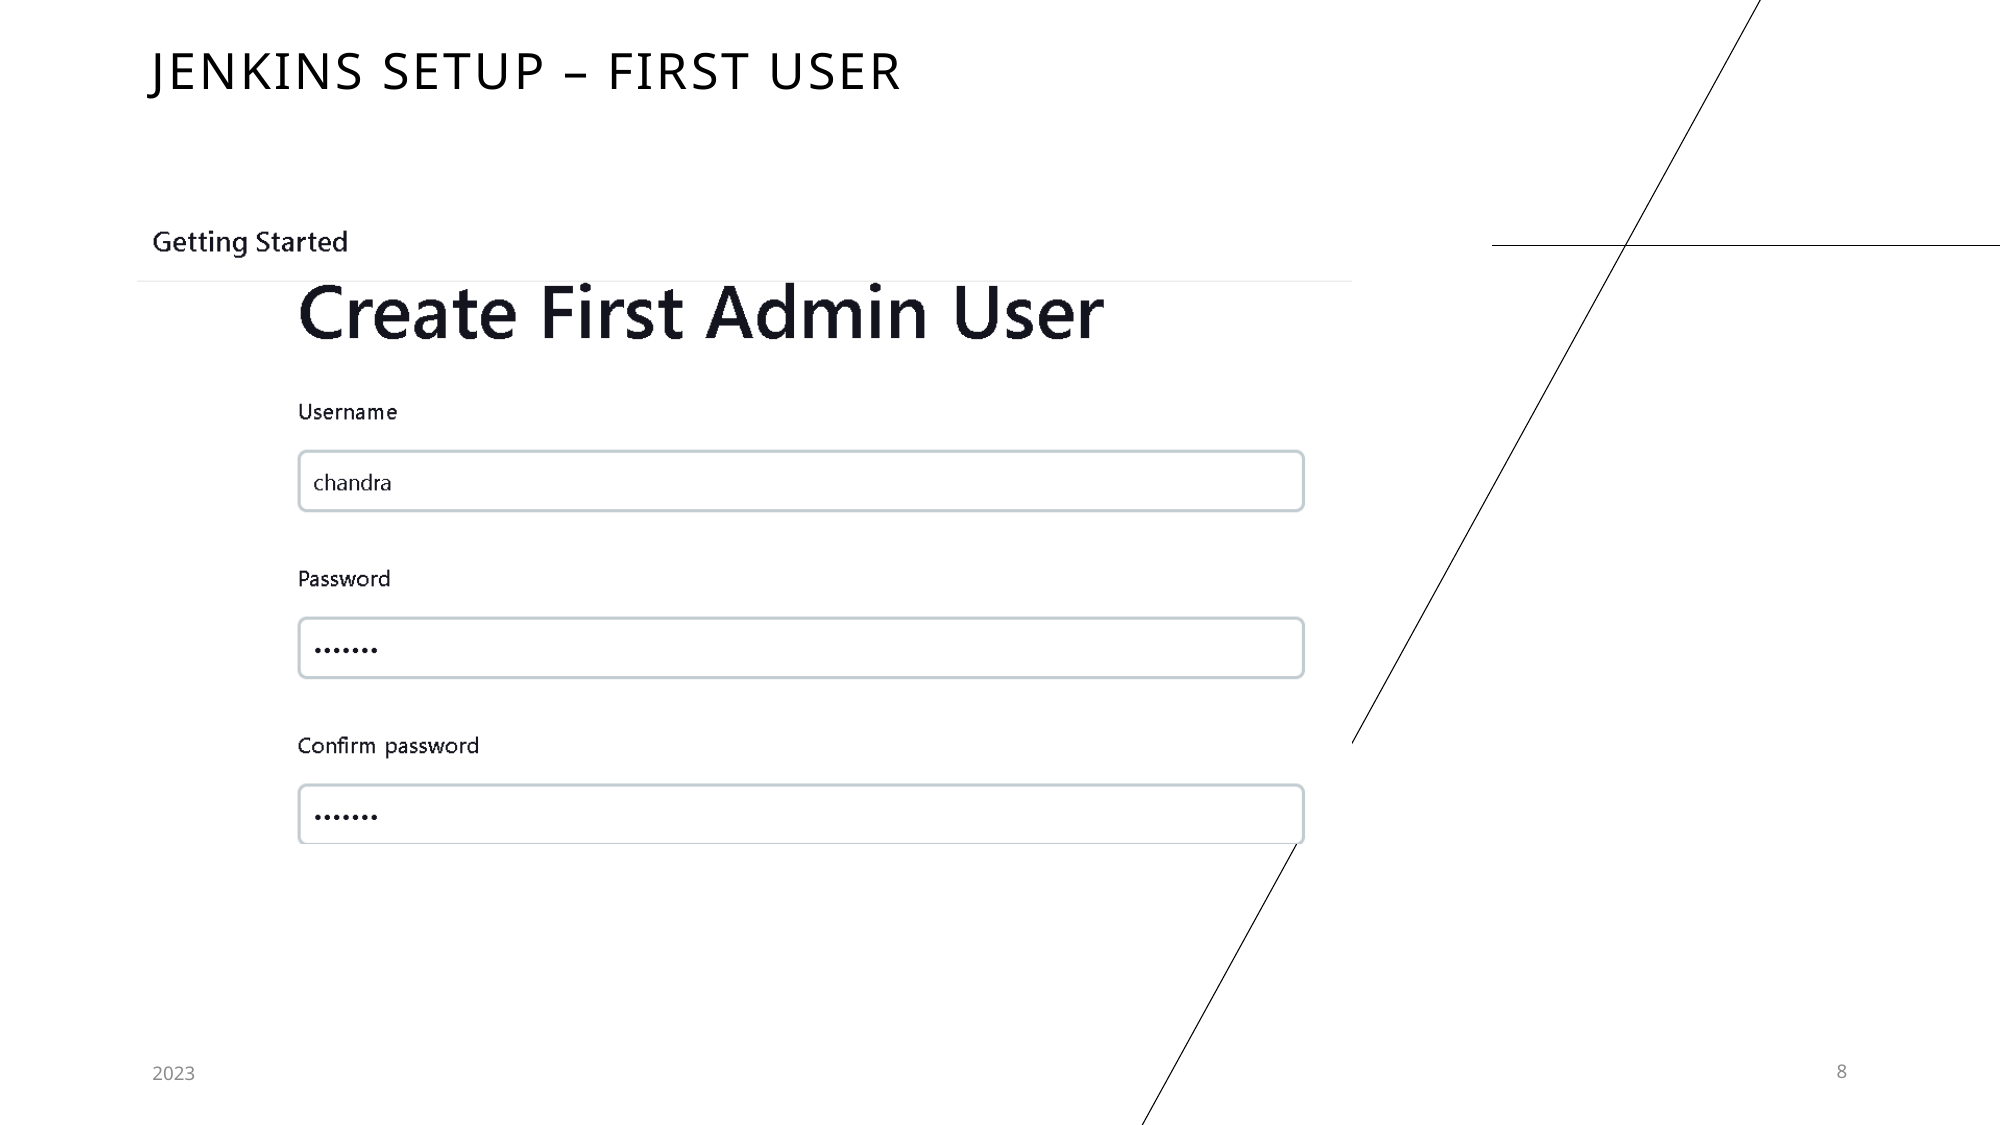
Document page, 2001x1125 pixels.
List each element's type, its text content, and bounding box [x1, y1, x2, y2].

title Jenkins setup – First user [136, 23, 1177, 108]
slide_number 2023 [137, 1042, 338, 1103]
picture [137, 215, 1352, 844]
slide_number 8 [1412, 1042, 1863, 1103]
